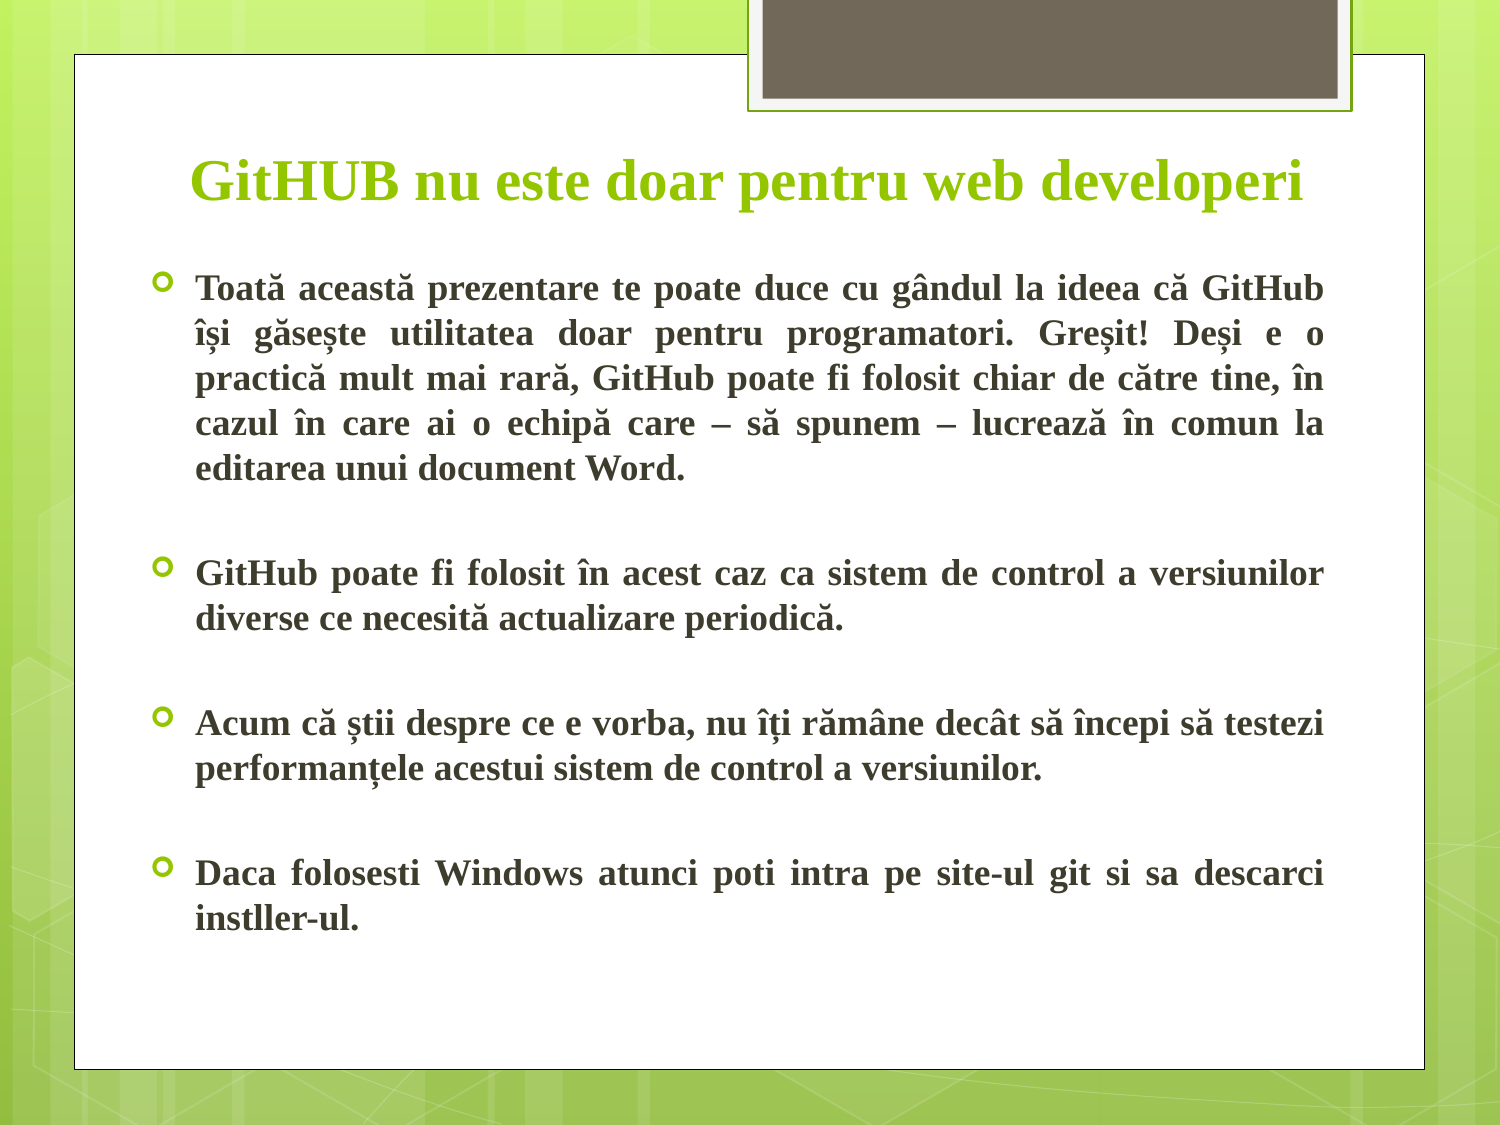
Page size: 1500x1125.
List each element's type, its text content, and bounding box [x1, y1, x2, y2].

text_box GitHUB nu este doar pentru web developeri [171, 113, 1324, 220]
list Toată această prezentare te poate duce cu gândul la ideea că GitHub își găsește utilitatea doar pentru programatori. Greșit! Deși e o practică mult mai rară, GitHub poate fi folosit chiar de către tine, în cazul în care ai o echipă care – să spunem – lucrează în comun la editarea unui document Word. GitHub poate fi folosit în acest caz ca sistem de control a versiunilor diverse ce necesită actualizare periodică. Acum că știi despre ce e vorba, nu îți rămâne decât să începi să testezi performanțele acestui sistem de control a versiunilor. Daca folosesti Windows atunci poti intra pe site-ul git si sa descarci instller-ul. [123, 255, 1341, 965]
